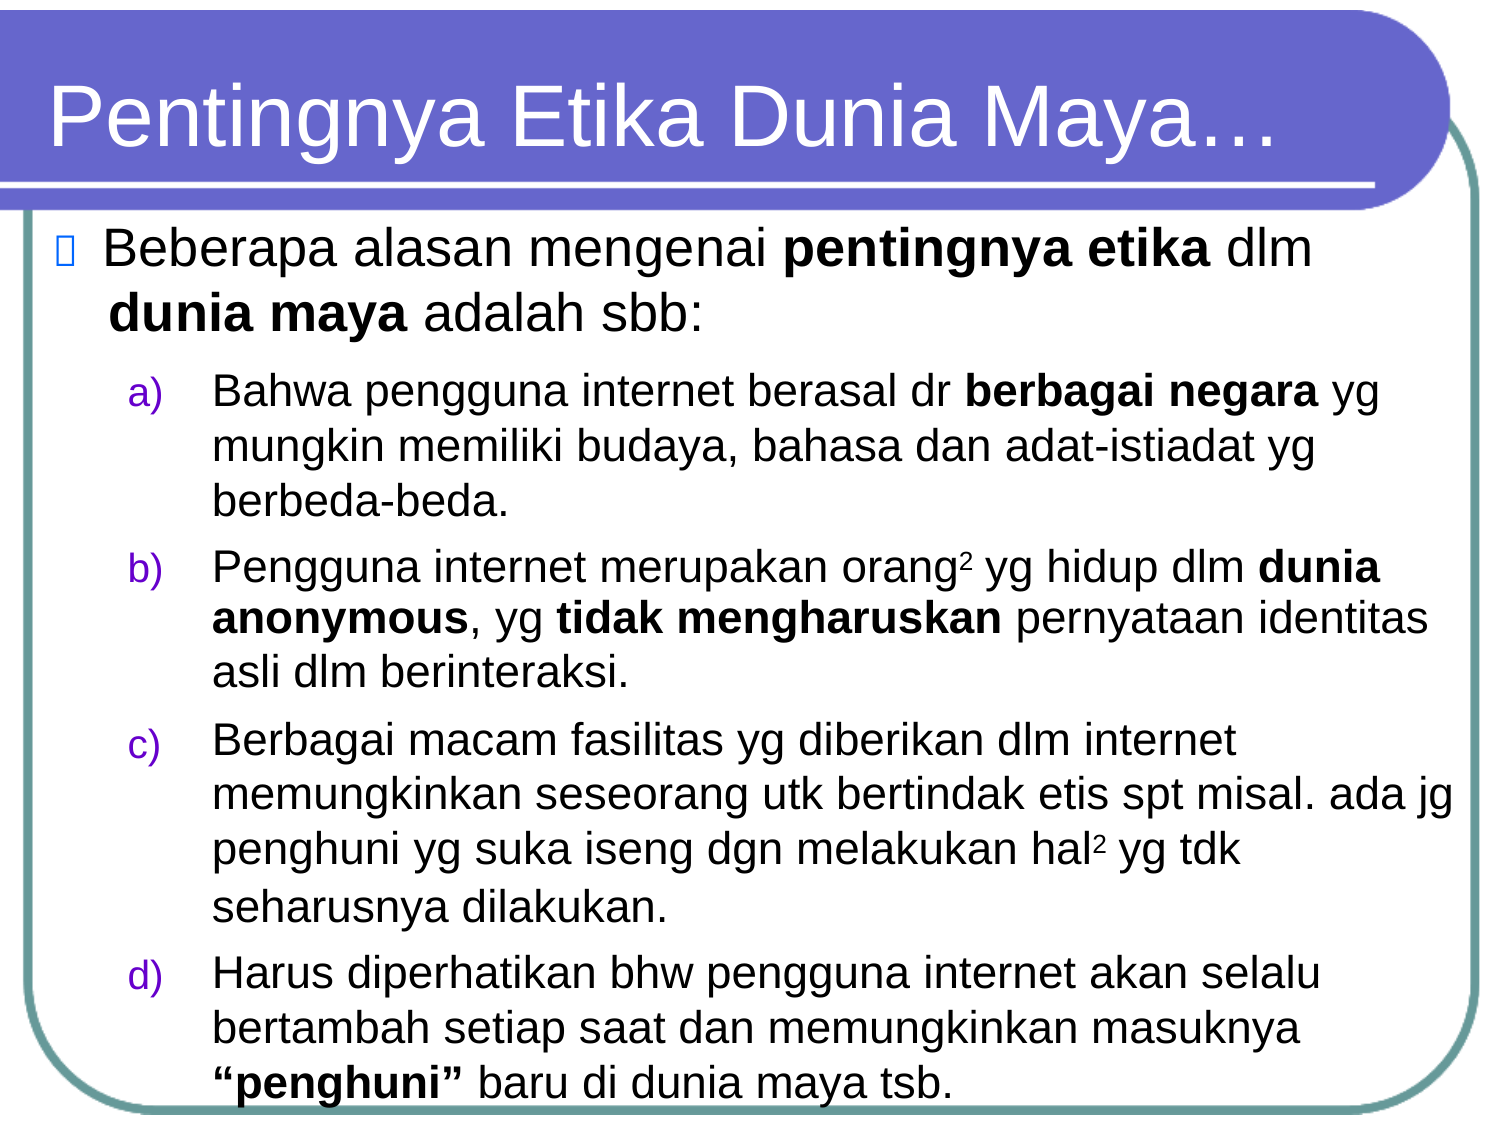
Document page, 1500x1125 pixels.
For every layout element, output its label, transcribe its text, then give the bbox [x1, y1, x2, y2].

text_box yg [1329, 366, 1390, 417]
text_box b) [125, 546, 173, 592]
text_box [0, 10, 1480, 1115]
text_box c) [125, 722, 171, 768]
text_box Bahwa pengguna internet berasal dr berbagai negara mungkin memiliki budaya, bahasa dan adat-istiadat yg berbeda-beda. [209, 366, 1328, 527]
text_box Pentingnya Etika Dunia Maya…  Beberapa alasan mengenai pentingnya etika dlm dunia maya adalah sbb: [44, 72, 1330, 350]
text_box Pengguna internet merupakan orang2 yg hidup dlm dunia anonymous, yg tidak mengharuskan pernyataan identitas asli dlm berinteraksi. Berbagai macam fasilitas yg diberikan dlm internet memungkinkan seseorang utk bertindak etis spt misal. ada jg penghuni yg suka iseng dgn melakukan hal2 yg tdk seharusnya dilakukan. Harus diperhatikan bhw pengguna internet akan selalu bertambah setiap saat dan memungkinkan masuknya “penghuni” baru di dunia maya tsb. [209, 541, 1462, 1110]
text_box d) [125, 953, 173, 999]
text_box a) [125, 370, 173, 416]
